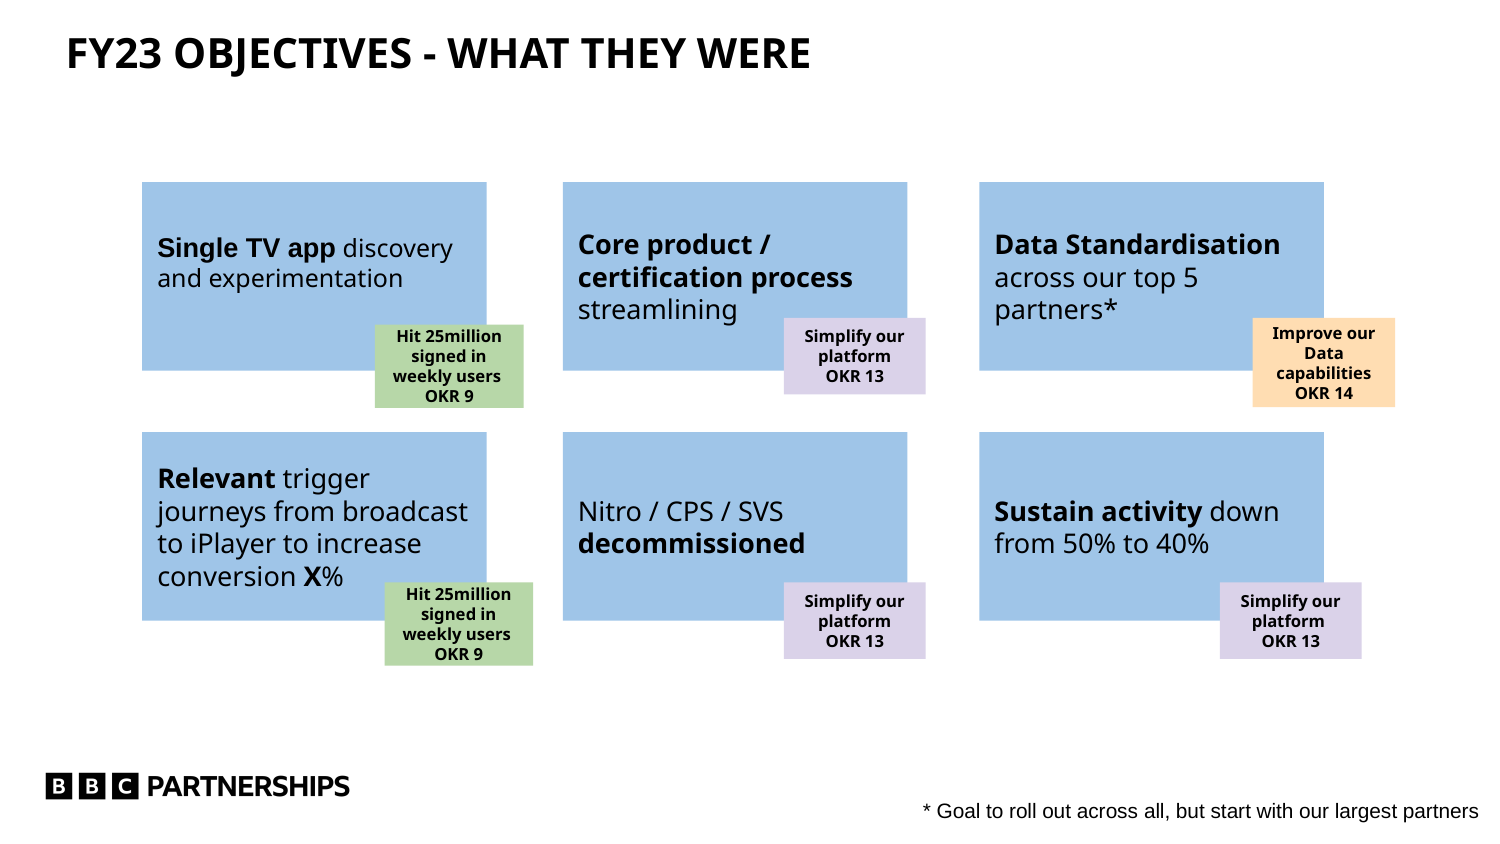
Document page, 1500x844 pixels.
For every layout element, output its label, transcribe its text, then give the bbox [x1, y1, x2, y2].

text_box Core product / certification process streamlining [562, 182, 908, 371]
picture [19, 746, 376, 826]
text_box Simplify our platform OKR 13 [1219, 582, 1362, 659]
text_box * Goal to roll out across all, but start with our largest partners [907, 790, 1500, 831]
text_box Relevant trigger journeys from broadcast to iPlayer to increase conversion X% [142, 432, 487, 621]
text_box Hit 25million signed in weekly users OKR 9 [384, 582, 534, 666]
text_box Improve our Data capabilities OKR 14 [1252, 317, 1396, 408]
text_box Simplify our platform OKR 13 [783, 582, 926, 659]
text_box Hit 25million signed in weekly users OKR 9 [374, 324, 524, 408]
text_box Nitro / CPS / SVS decommissioned [562, 432, 908, 621]
text_box Simplify our platform OKR 13 [783, 317, 926, 395]
text_box Data Standardisation across our top 5 partners* [979, 182, 1324, 371]
text_box Single TV app discovery and experimentation [142, 182, 487, 371]
text_box Sustain activity down from 50% to 40% [979, 432, 1324, 621]
text_box FY23 OBJECTIVES - WHAT THEY WERE [54, 33, 1341, 131]
